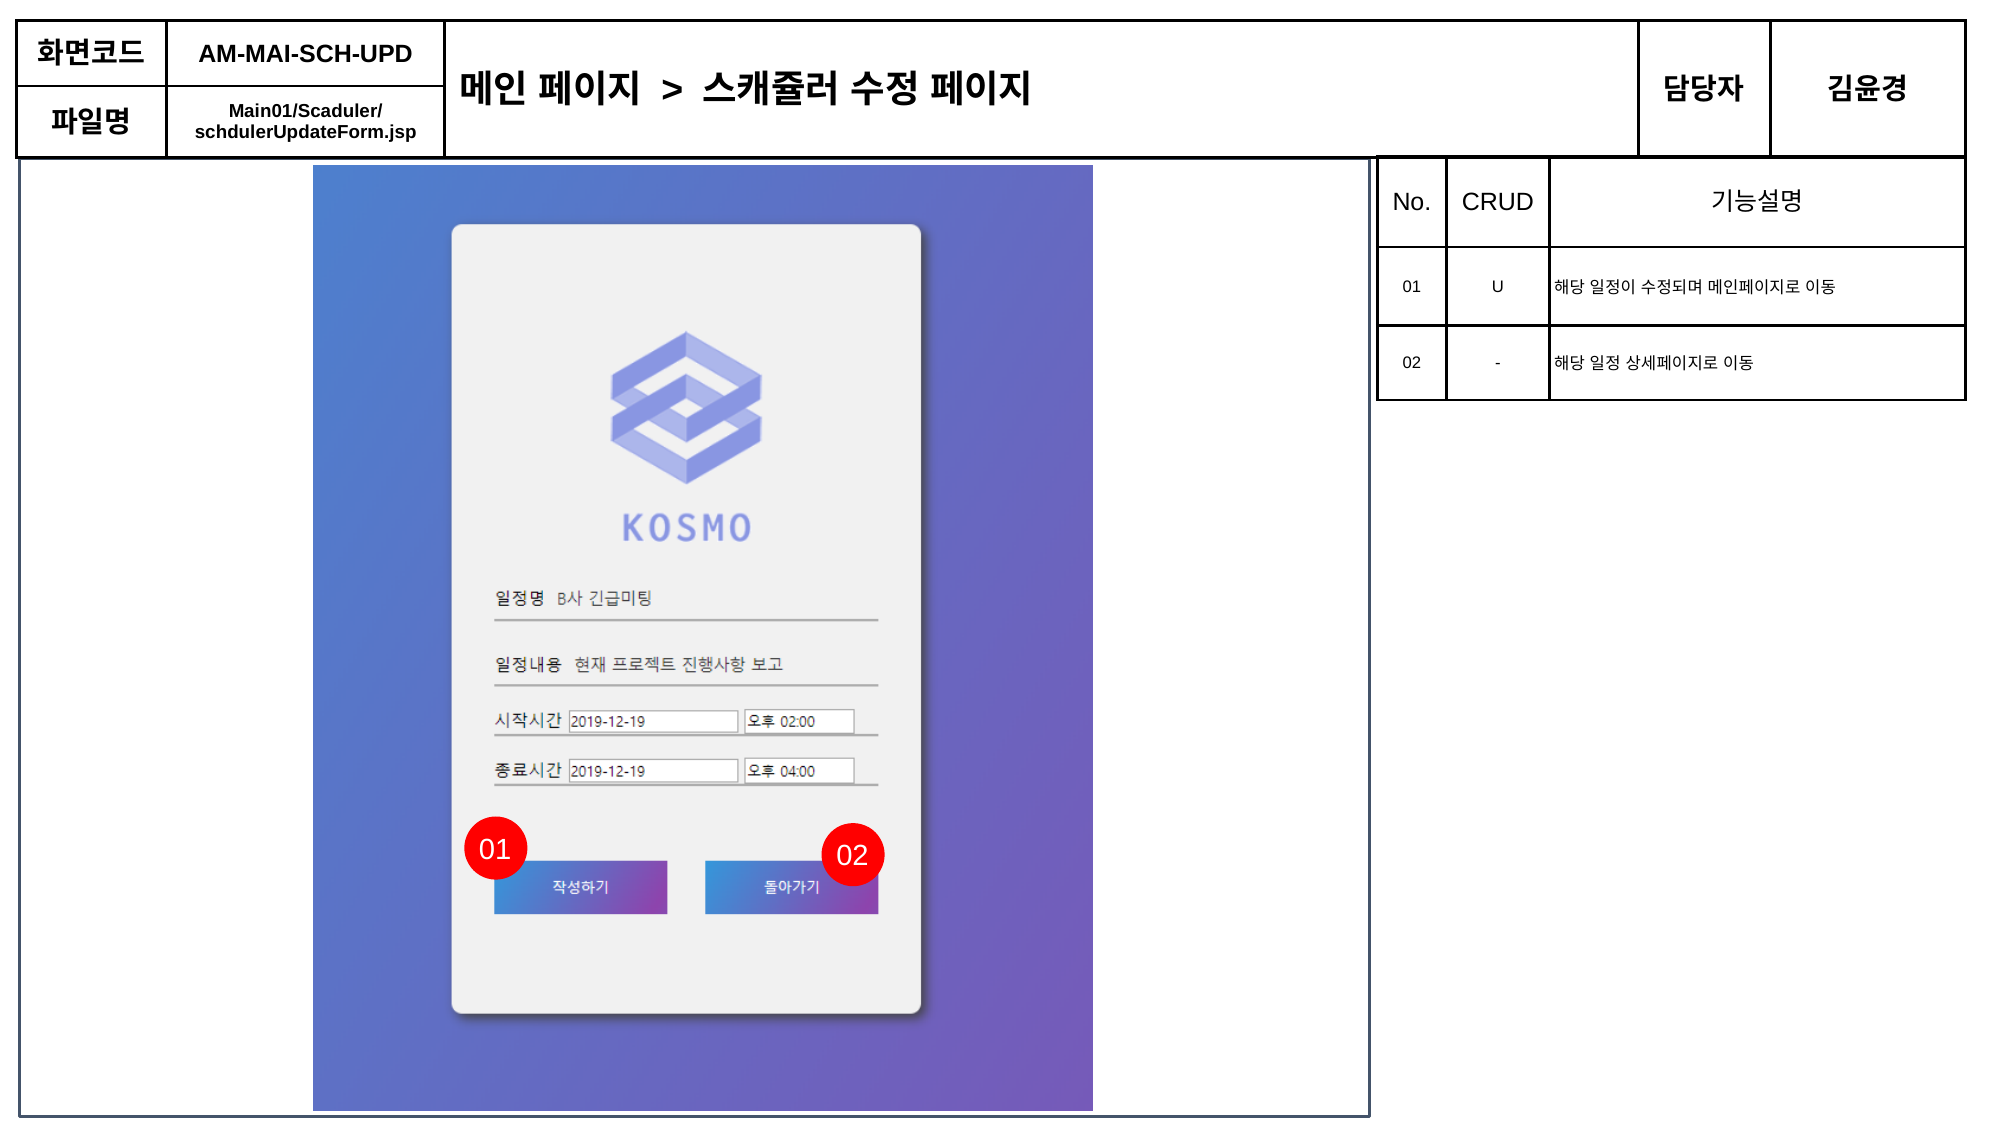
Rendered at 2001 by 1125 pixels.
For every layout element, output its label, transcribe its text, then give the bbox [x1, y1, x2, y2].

table_cell U [1448, 248, 1548, 324]
table_cell Main01/Scaduler/schdulerUpdateForm.jsp [168, 87, 443, 156]
table_cell 해당 일정 상세페이지로 이동 [1551, 327, 1964, 399]
table_header 화면코드 [18, 22, 165, 85]
picture [313, 164, 1094, 1111]
table_header 기능설명 [1551, 159, 1964, 246]
table_cell 파일명 [18, 87, 165, 156]
table_header 김윤경 [1772, 22, 1964, 156]
table_header CRUD [1448, 159, 1548, 246]
table_header 메인 페이지 > 스캐쥴러 수정 페이지 [446, 22, 1637, 156]
table_cell 해당 일정이 수정되며 메인페이지로 이동 [1551, 248, 1964, 324]
table_header 담당자 [1640, 22, 1769, 156]
table_header AM-MAI-SCH-UPD [168, 22, 443, 85]
table_cell - [1448, 327, 1548, 399]
table_cell 01 [1379, 248, 1445, 324]
text_box [19, 159, 1370, 1117]
table_cell 02 [1379, 327, 1445, 399]
table_header No. [1379, 159, 1445, 246]
